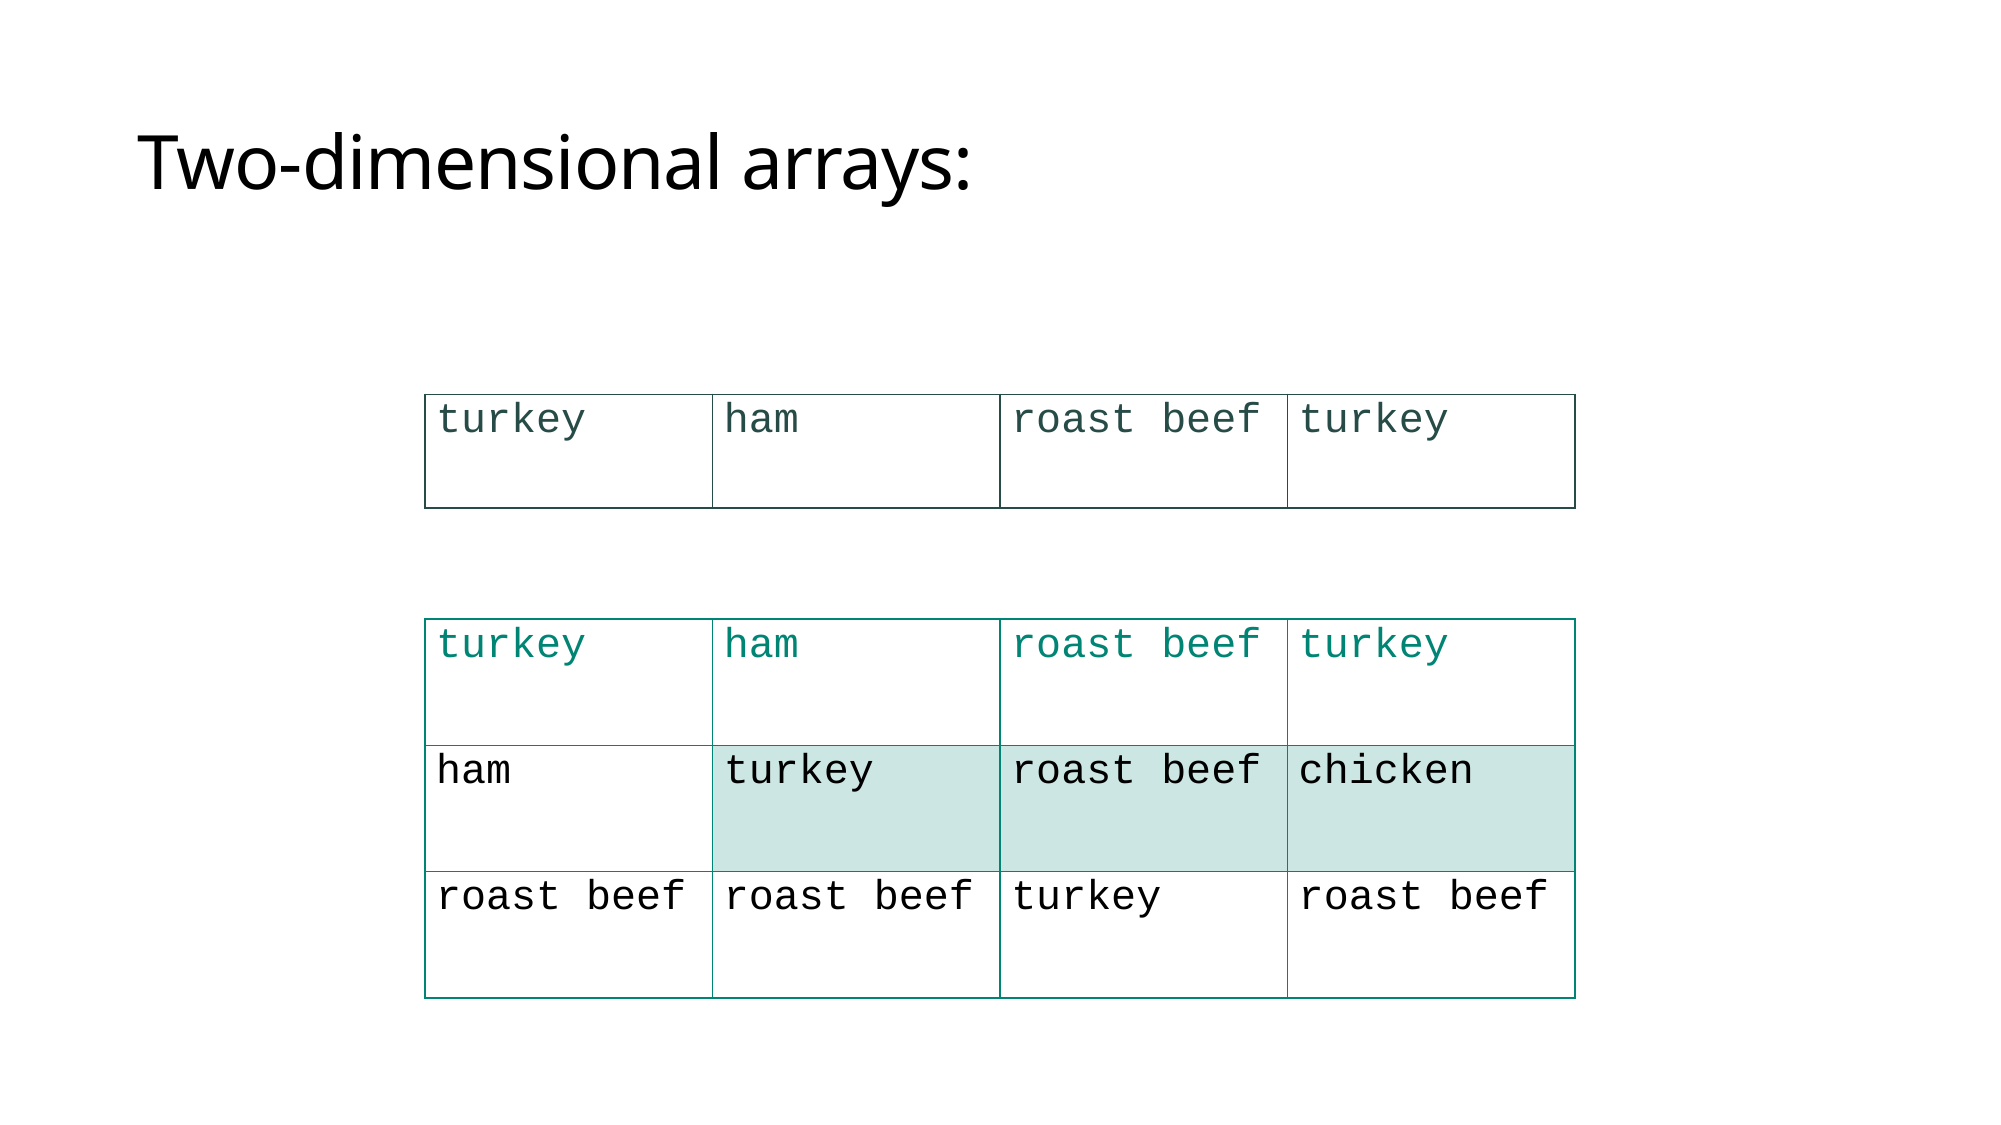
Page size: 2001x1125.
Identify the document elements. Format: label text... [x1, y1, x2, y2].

table_header turkey [426, 395, 712, 507]
table_header ham [713, 395, 999, 507]
table_cell turkey [713, 746, 999, 871]
table_cell roast beef [426, 872, 712, 997]
title Two-dimensional arrays: [137, 114, 1863, 305]
table_header turkey [1288, 620, 1574, 745]
table_cell chicken [1288, 746, 1574, 871]
table_cell turkey [1001, 872, 1287, 997]
table_header turkey [426, 620, 712, 745]
table_header turkey [1288, 395, 1574, 507]
table_header ham [713, 620, 999, 745]
table_header roast beef [1001, 395, 1287, 507]
table_cell roast beef [1288, 872, 1574, 997]
table_header roast beef [1001, 620, 1287, 745]
table_cell roast beef [1001, 746, 1287, 871]
table_cell ham [426, 746, 712, 871]
table_cell roast beef [713, 872, 999, 997]
